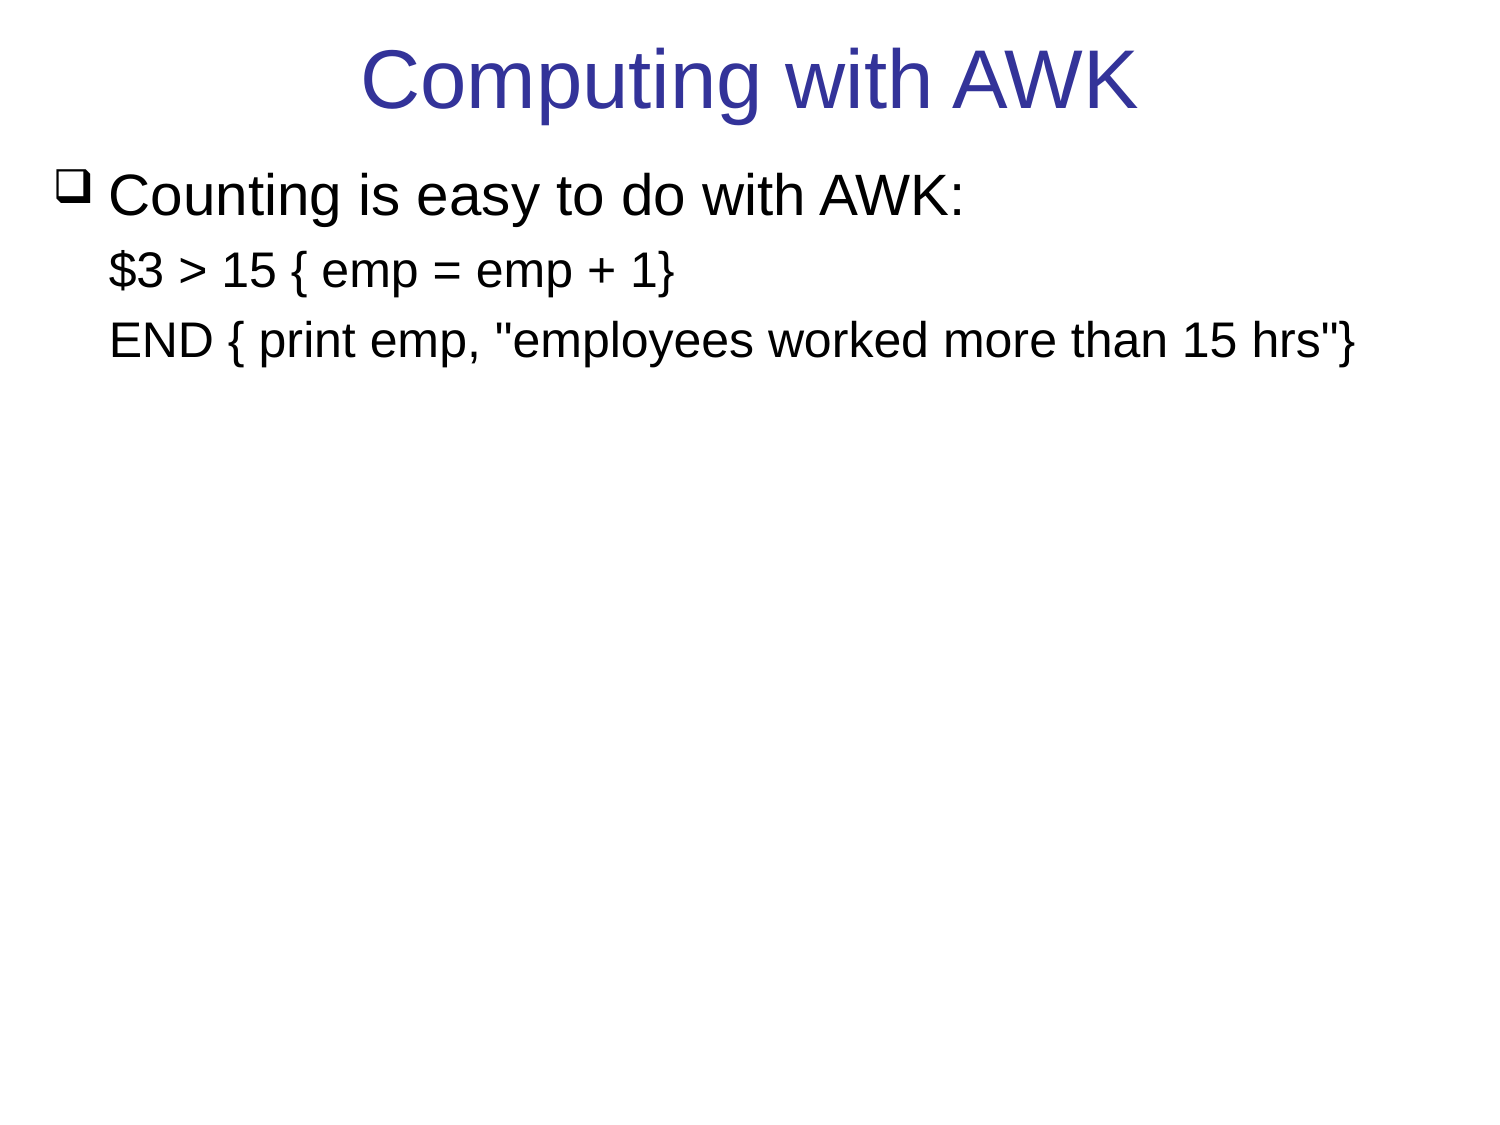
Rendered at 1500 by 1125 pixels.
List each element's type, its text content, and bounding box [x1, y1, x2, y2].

title Computing with AWK [24, 12, 1476, 138]
list Counting is easy to do with AWK: $3 > 15 { emp = emp + 1} END { print emp, "employees worked more than 15 hrs"} [37, 149, 1426, 1125]
